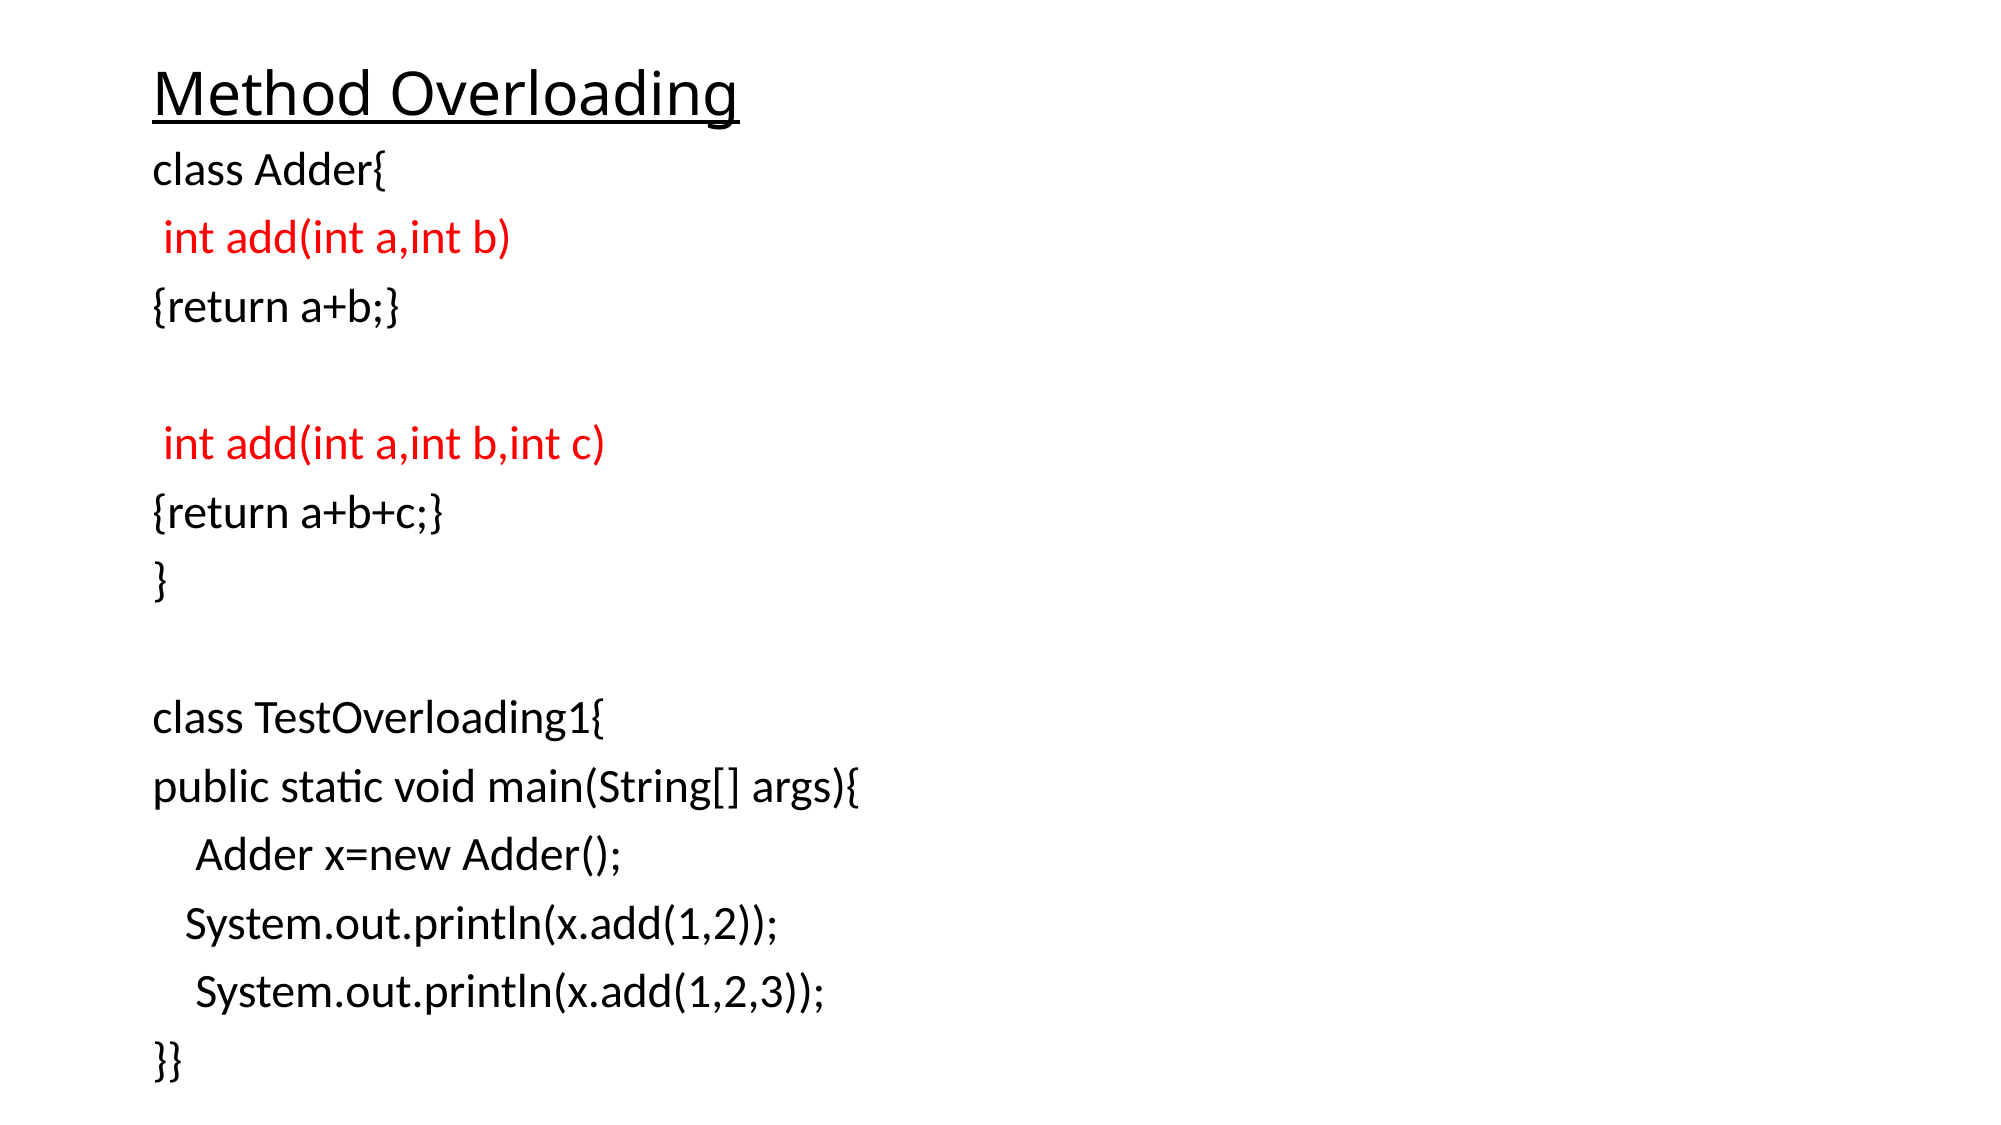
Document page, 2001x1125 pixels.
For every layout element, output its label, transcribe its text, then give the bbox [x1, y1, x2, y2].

list class Adder{ int add(int a,int b) {return a+b;} int add(int a,int b,int c) {return a+b+c;} } class TestOverloading1{ public static void main(String[] args){ Adder x=new Adder(); System.out.println(x.add(1,2)); System.out.println(x.add(1,2,3)); }} [137, 136, 1863, 1100]
title Method Overloading [137, 55, 1863, 136]
